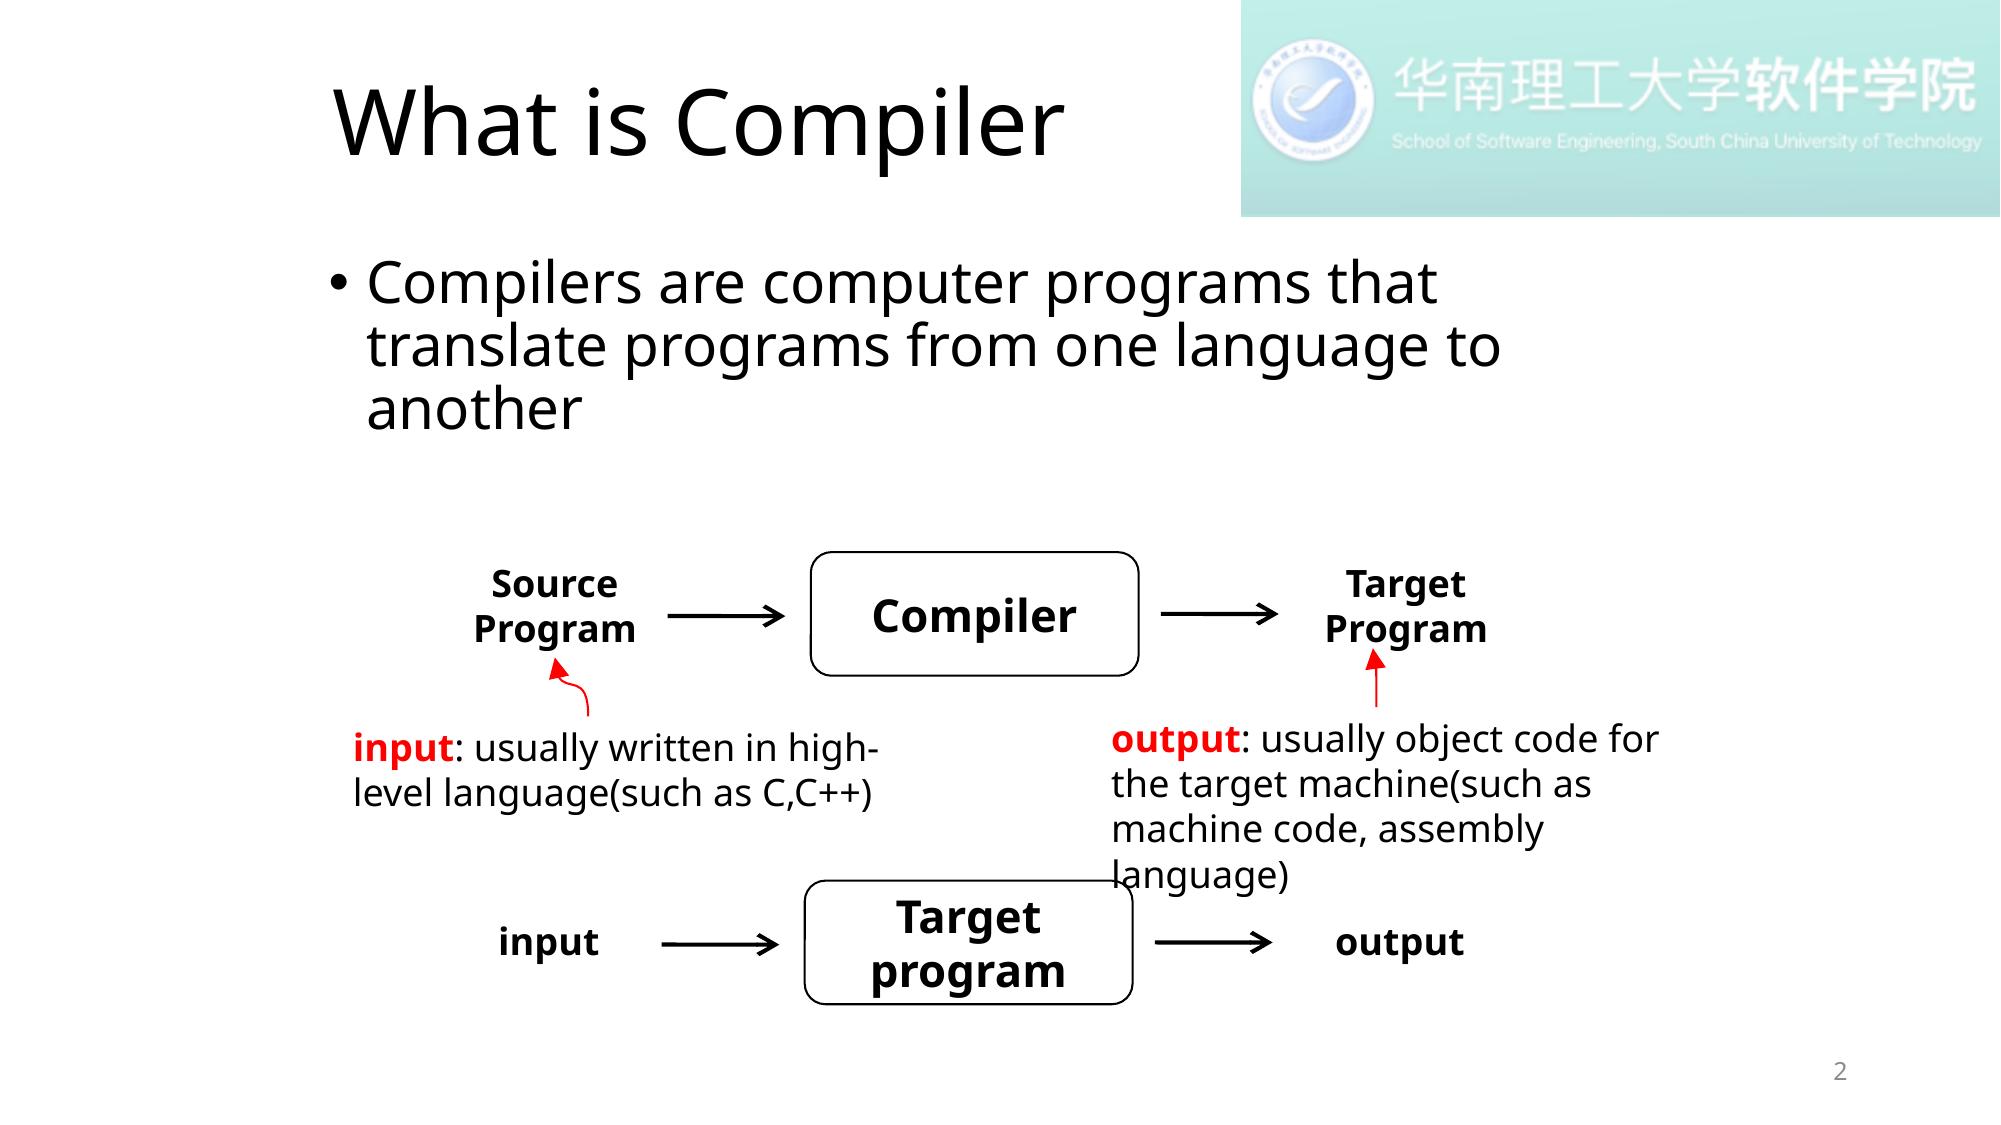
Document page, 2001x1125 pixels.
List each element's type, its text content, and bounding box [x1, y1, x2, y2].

list Compilers are computer programs that translate programs from one language to another [313, 677, 1665, 1022]
slide_number 2 [1412, 1042, 1863, 1103]
list Compilers are computer programs that translate programs from one language to another [313, 246, 1665, 658]
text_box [417, 552, 1544, 676]
title What is Compiler [317, 40, 1665, 212]
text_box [411, 880, 1538, 1005]
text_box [263, 658, 914, 869]
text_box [1021, 648, 1732, 860]
